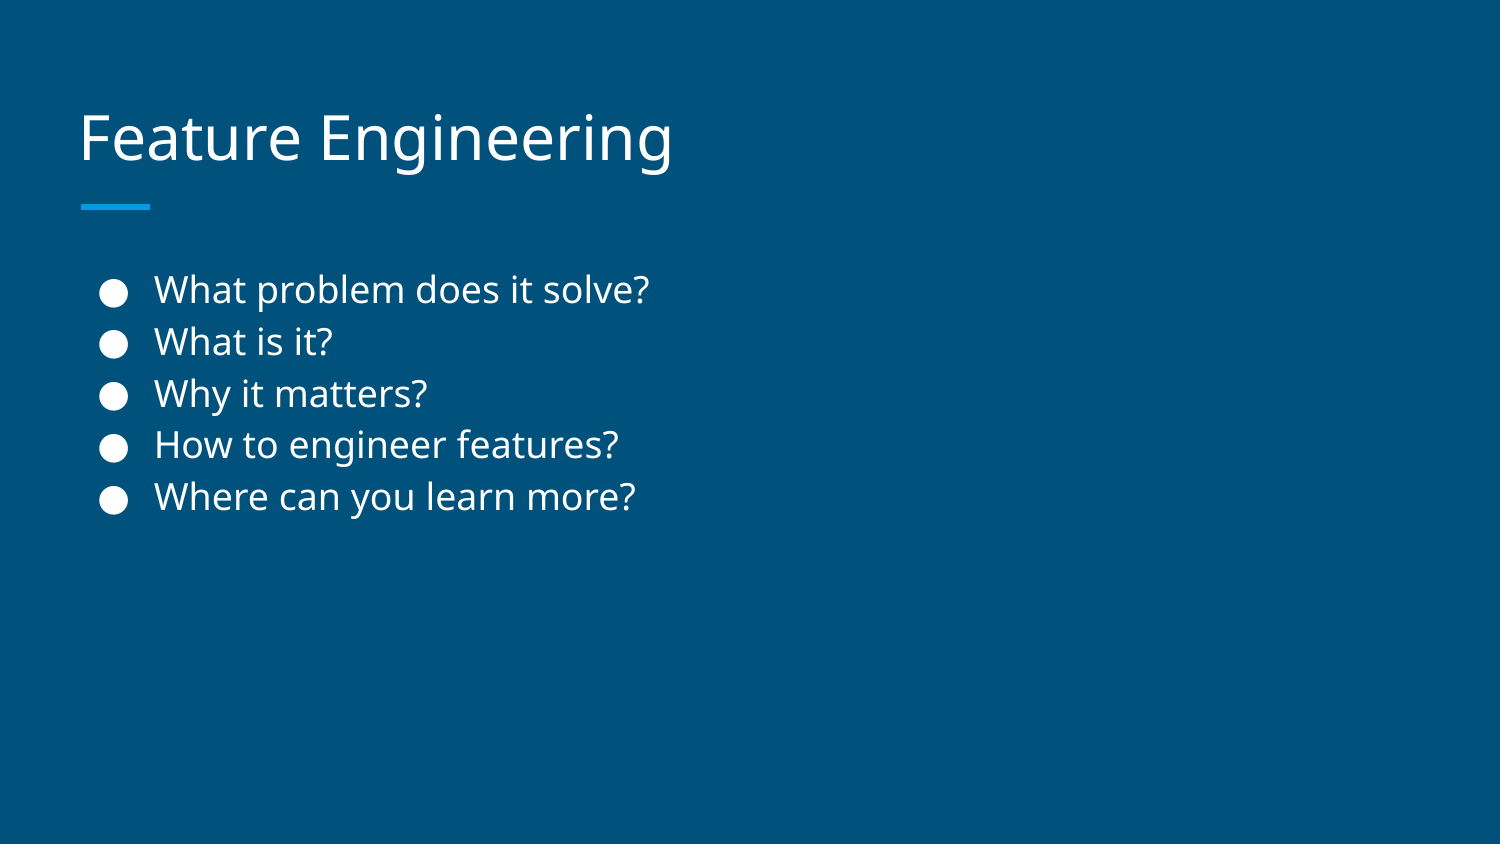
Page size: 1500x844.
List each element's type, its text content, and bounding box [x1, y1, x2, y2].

list What problem does it solve? What is it? Why it matters? How to engineer features? Where can you learn more? [63, 244, 1437, 750]
title Feature Engineering [63, 75, 1437, 188]
